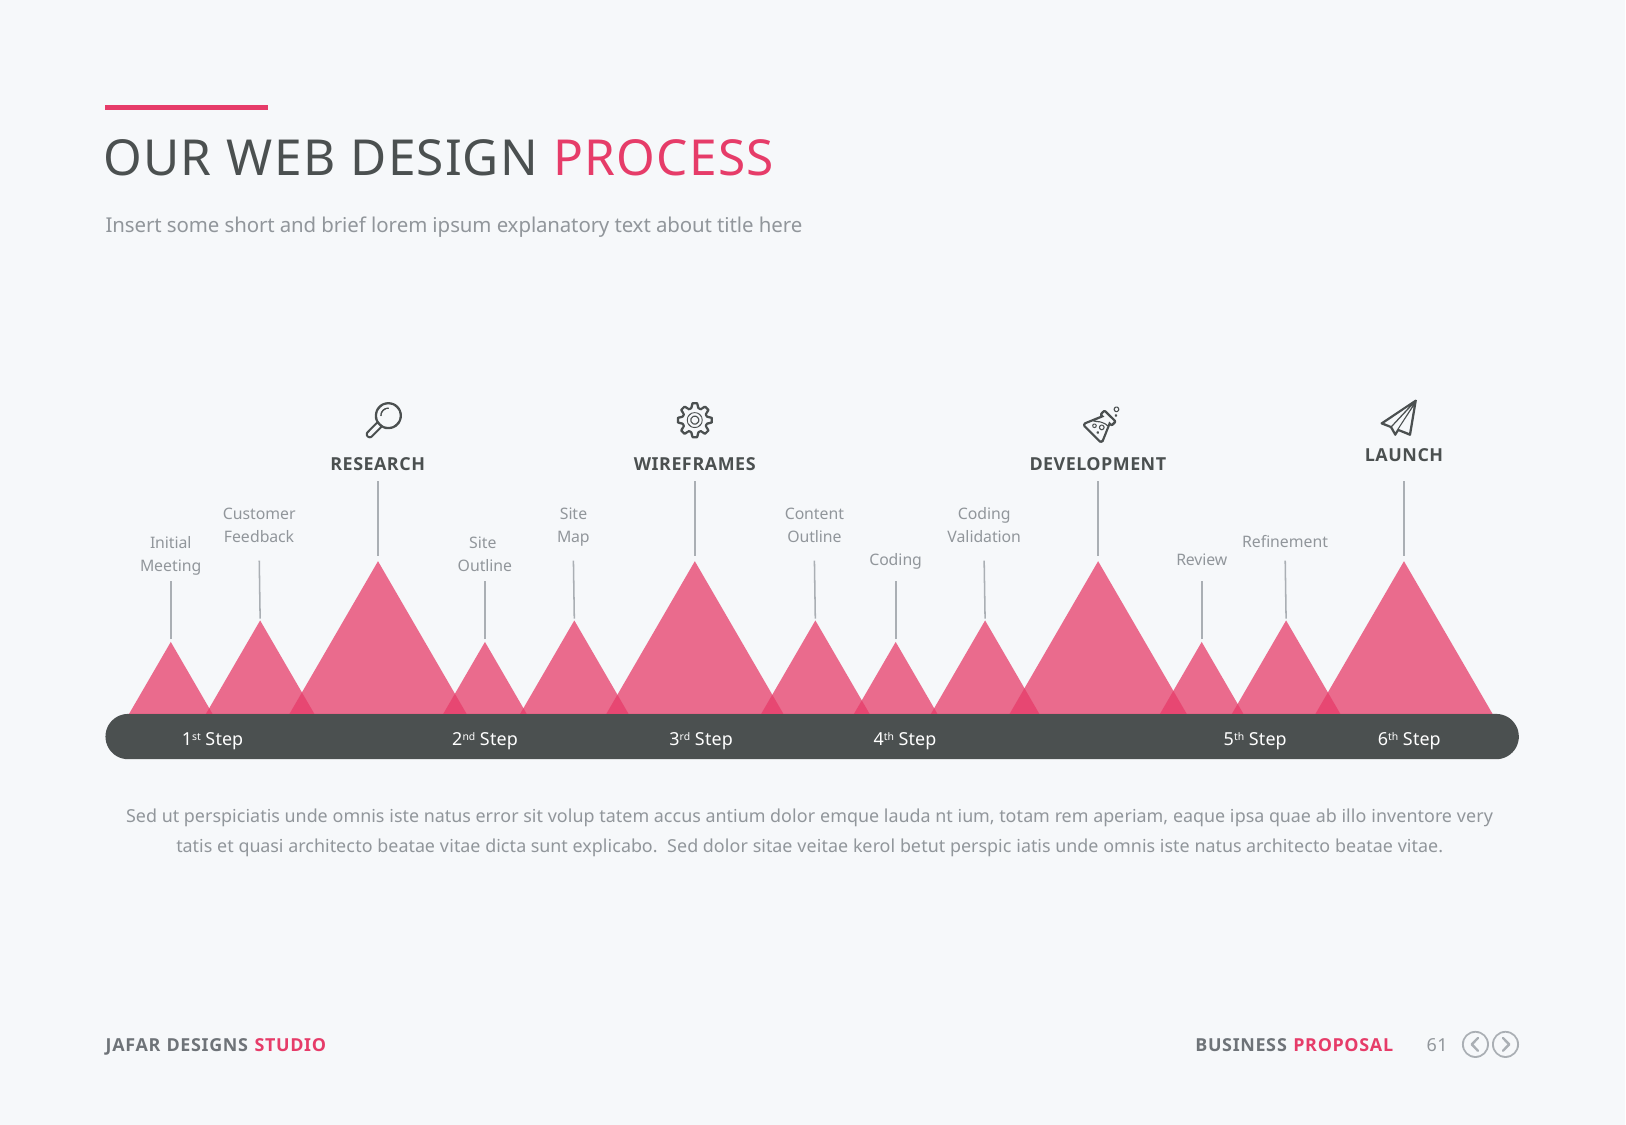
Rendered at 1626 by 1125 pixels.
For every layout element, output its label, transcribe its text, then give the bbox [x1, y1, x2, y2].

list Our web design process [103, 125, 1518, 187]
list Insert some short and brief lorem ipsum explanatory text about title here [105, 209, 1519, 241]
text_box Sed ut perspiciatis unde omnis iste natus error sit volup tatem accus antium dolor emque lauda nt ium, totam rem aperiam, eaque ipsa quae ab illo inventore very tatis et quasi architecto beatae vitae dicta sunt explicabo. Sed dolor sitae veitae kerol betut perspic iatis unde omnis iste natus architecto beatae vitae. [105, 797, 1518, 856]
text_box [104, 712, 1521, 761]
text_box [125, 399, 1493, 750]
